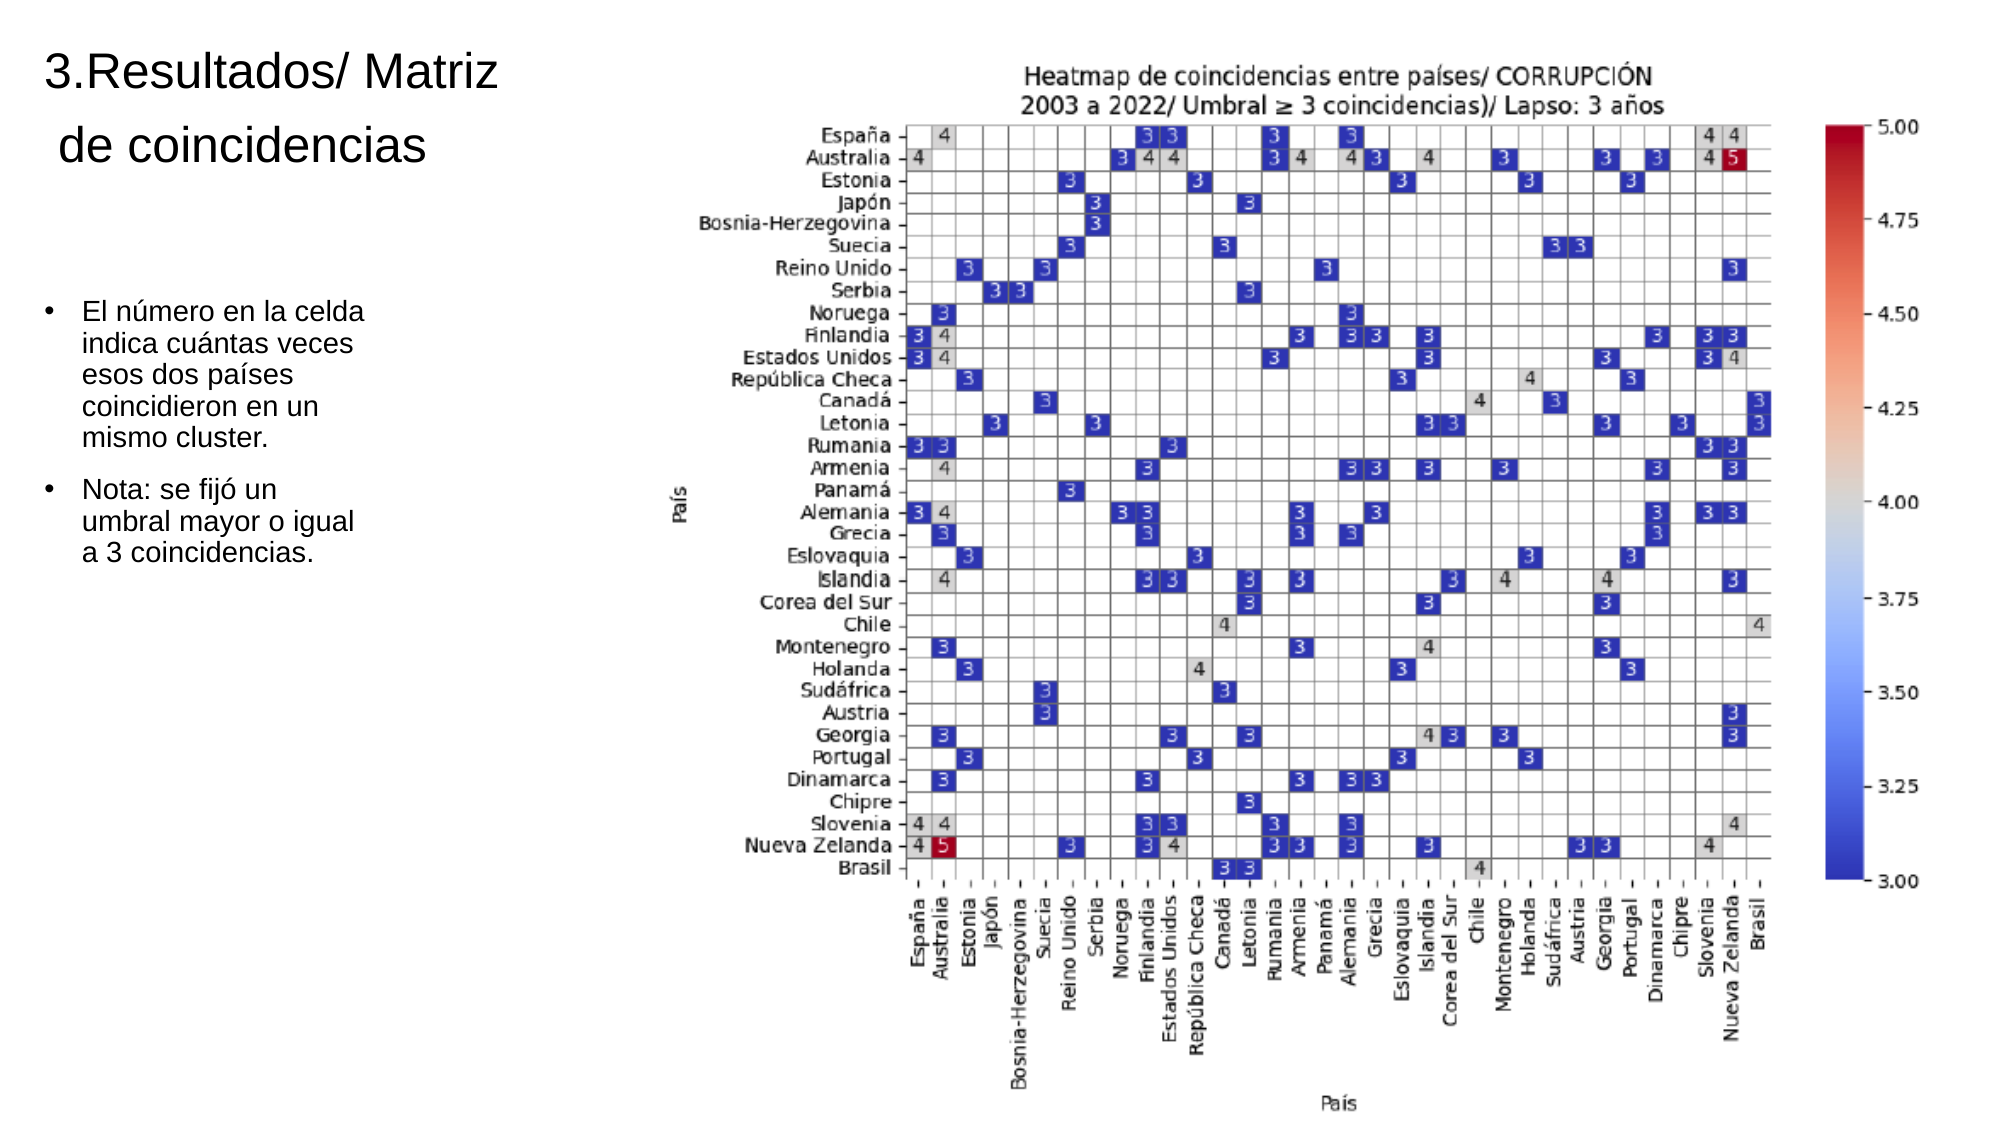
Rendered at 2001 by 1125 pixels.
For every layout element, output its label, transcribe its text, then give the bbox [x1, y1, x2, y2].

picture [638, 21, 1950, 1125]
list El número en la celda indica cuántas veces esos dos países coincidieron en un mismo cluster. Nota: se fijó un umbral mayor o igual a 3 coincidencias. [29, 289, 382, 858]
text_box 3.Resultados/ Matriz de coincidencias [29, 37, 638, 169]
